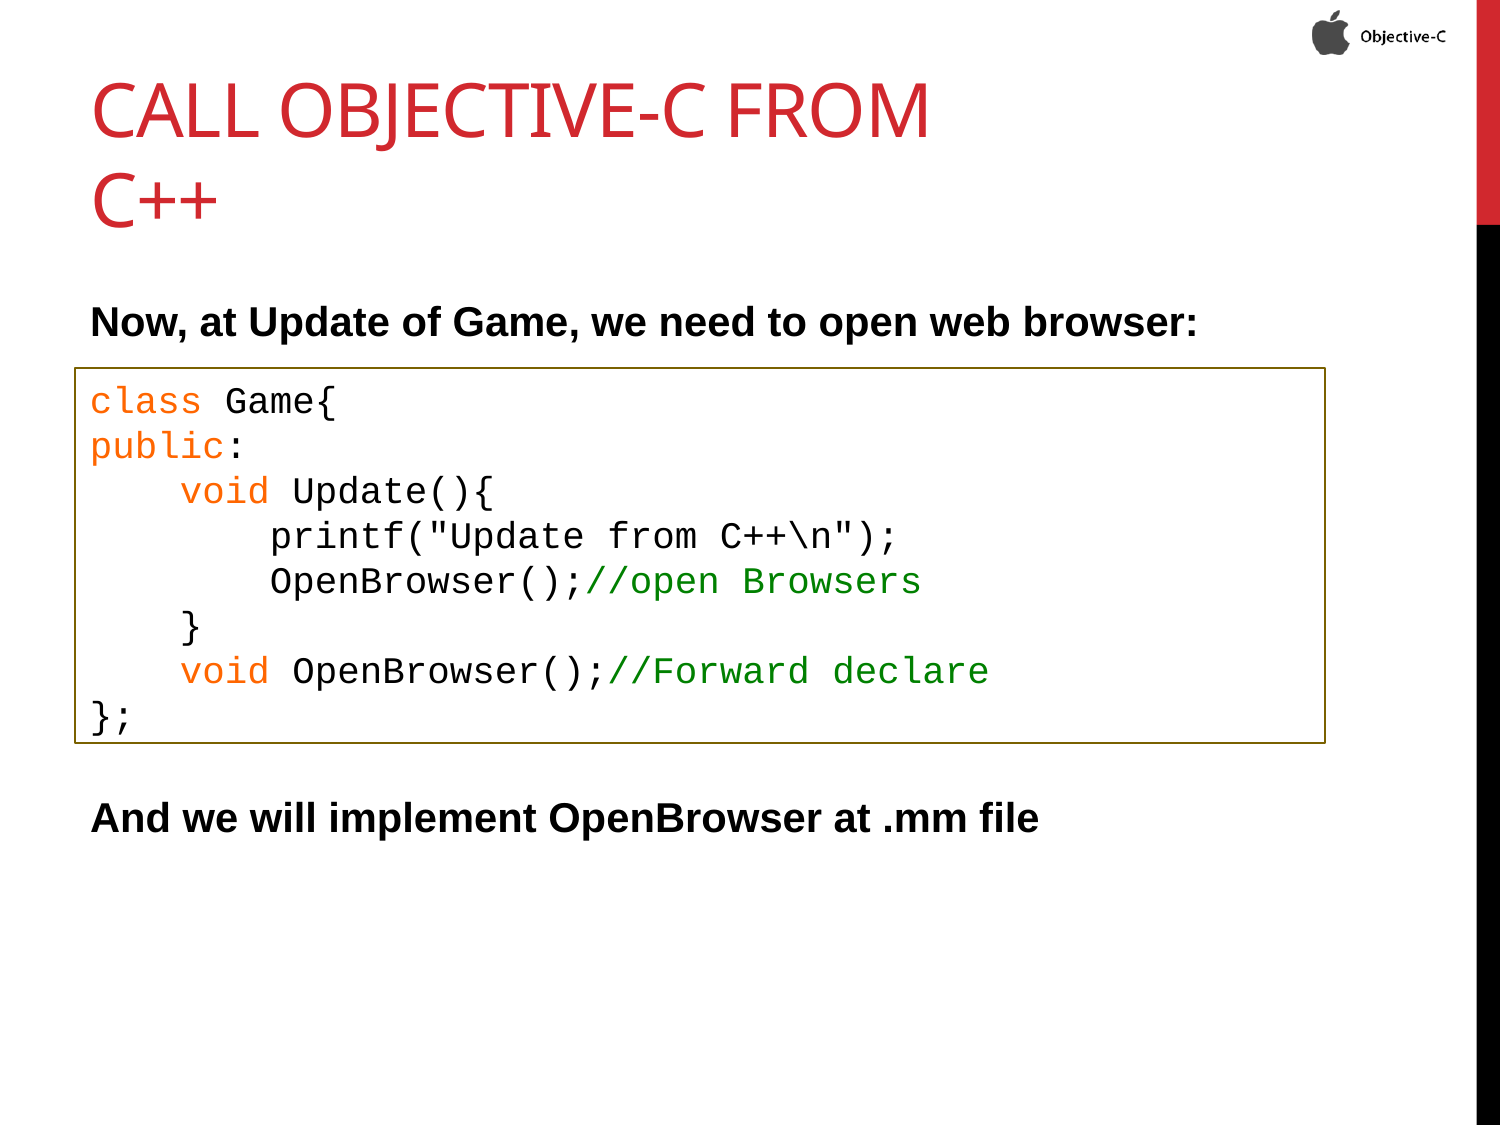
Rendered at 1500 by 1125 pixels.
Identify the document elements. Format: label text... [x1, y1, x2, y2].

text_box class Game{ public: void Update(){ printf("Update from C++\n"); OpenBrowser();//open Browsers } void OpenBrowser();//Forward declare }; [75, 368, 1325, 743]
list Now, at Update of Game, we need to open web browser: And we will implement OpenBrowser at .mm file [75, 287, 1325, 368]
list Now, at Update of Game, we need to open web browser: And we will implement OpenBrowser at .mm file [75, 743, 1325, 1005]
picture [1270, 0, 1488, 100]
title Call Objective-C from C++ [75, 25, 1025, 250]
